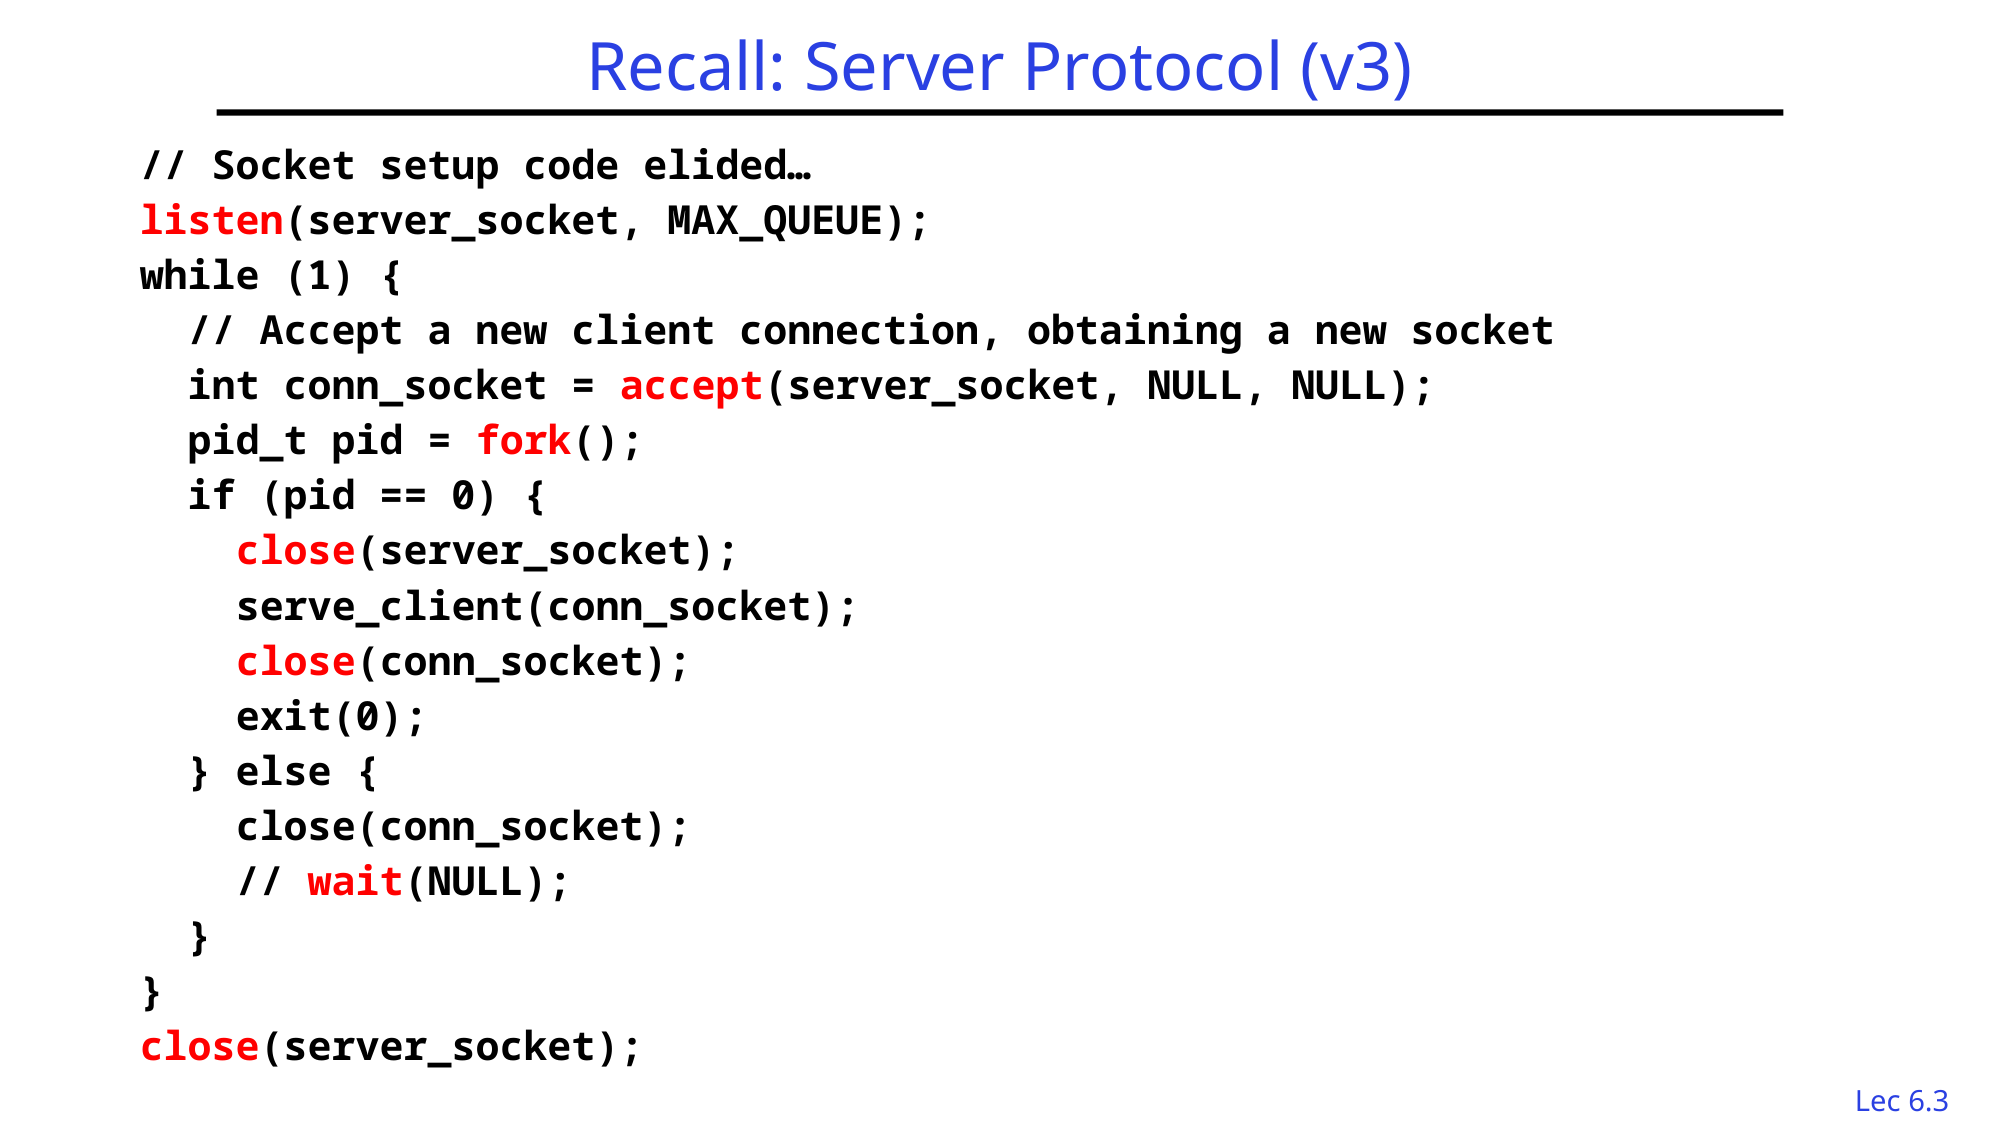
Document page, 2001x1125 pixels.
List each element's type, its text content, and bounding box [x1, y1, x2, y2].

title Recall: Server Protocol (v3) [216, 24, 1784, 113]
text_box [37, 124, 1851, 1088]
